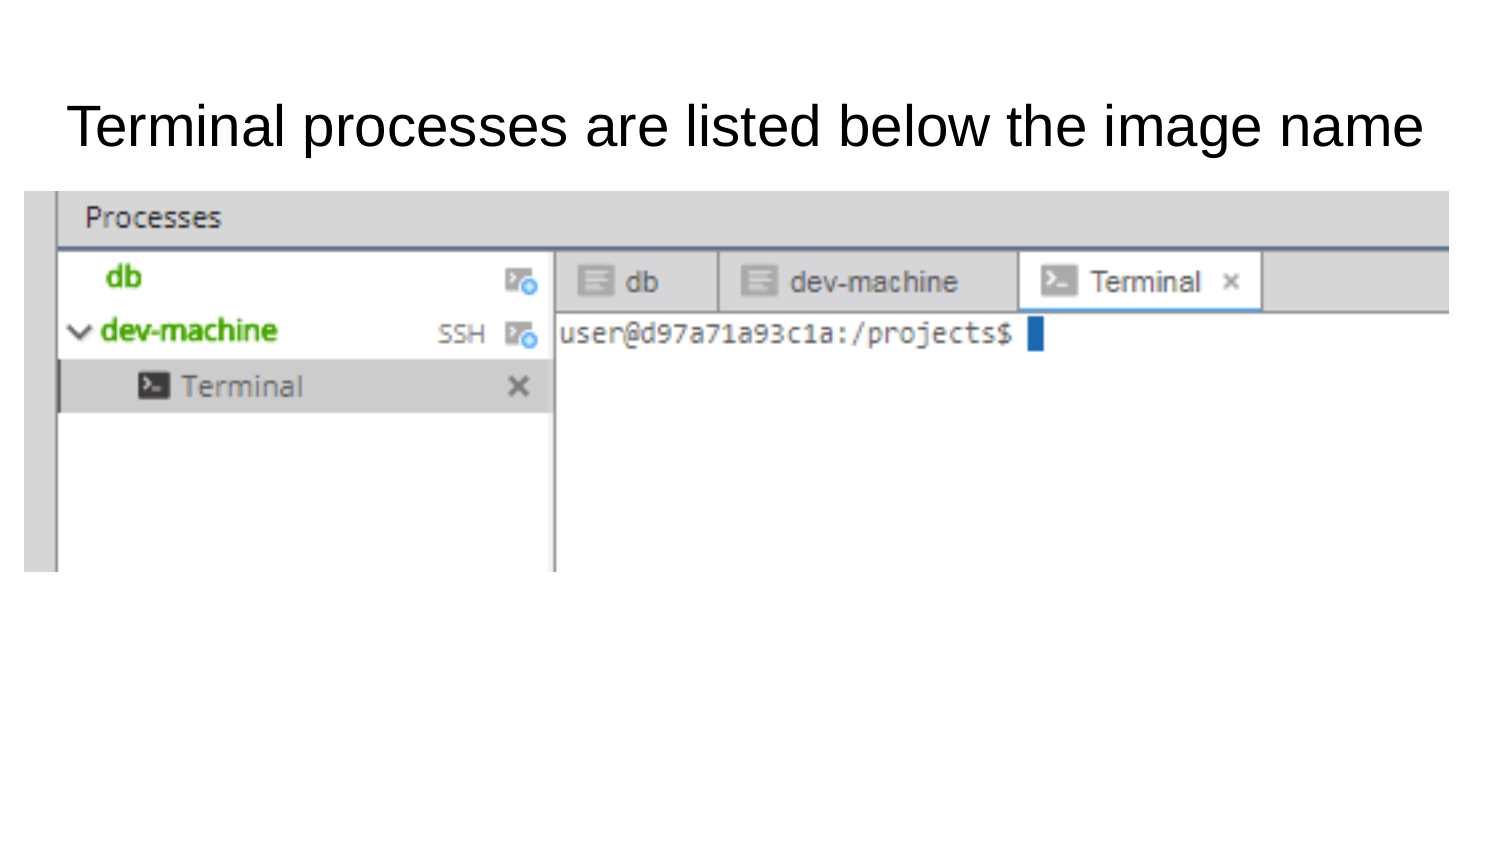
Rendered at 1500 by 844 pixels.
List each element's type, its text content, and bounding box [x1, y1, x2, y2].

title Terminal processes are listed below the image name [51, 72, 1449, 167]
picture [24, 191, 1450, 573]
